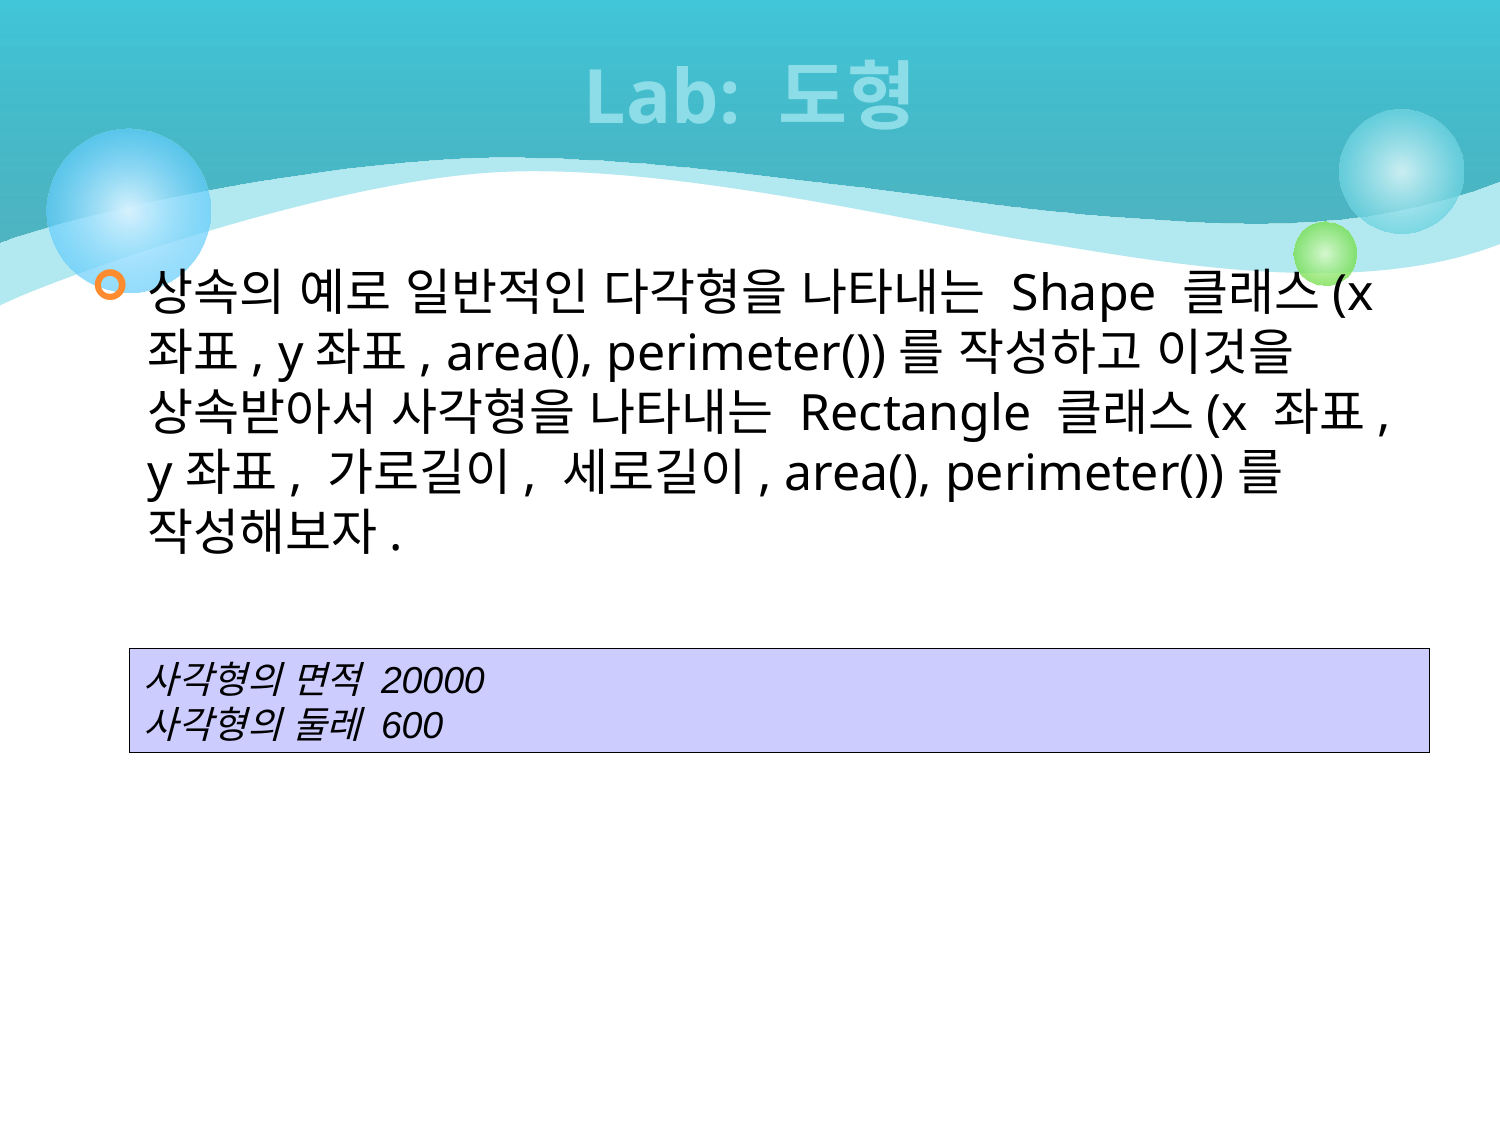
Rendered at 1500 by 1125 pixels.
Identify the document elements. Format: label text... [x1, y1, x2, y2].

title Lab: 도형 [75, 75, 1425, 188]
list 상속의 예로 일반적인 다각형을 나타내는 Shape 클래스(x 좌표, y좌표, area(), perimeter())를 작성하고 이것을 상속받아서 사각형을 나타내는 Rectangle 클래스(x 좌표, y좌표, 가로길이, 세로길이, area(), perimeter())를 작성해보자. [76, 252, 1427, 996]
text_box 사각형의 면적 20000 사각형의 둘레 600 [129, 648, 1430, 753]
text_box [321, 439, 1500, 515]
text_box [0, 0, 1500, 75]
